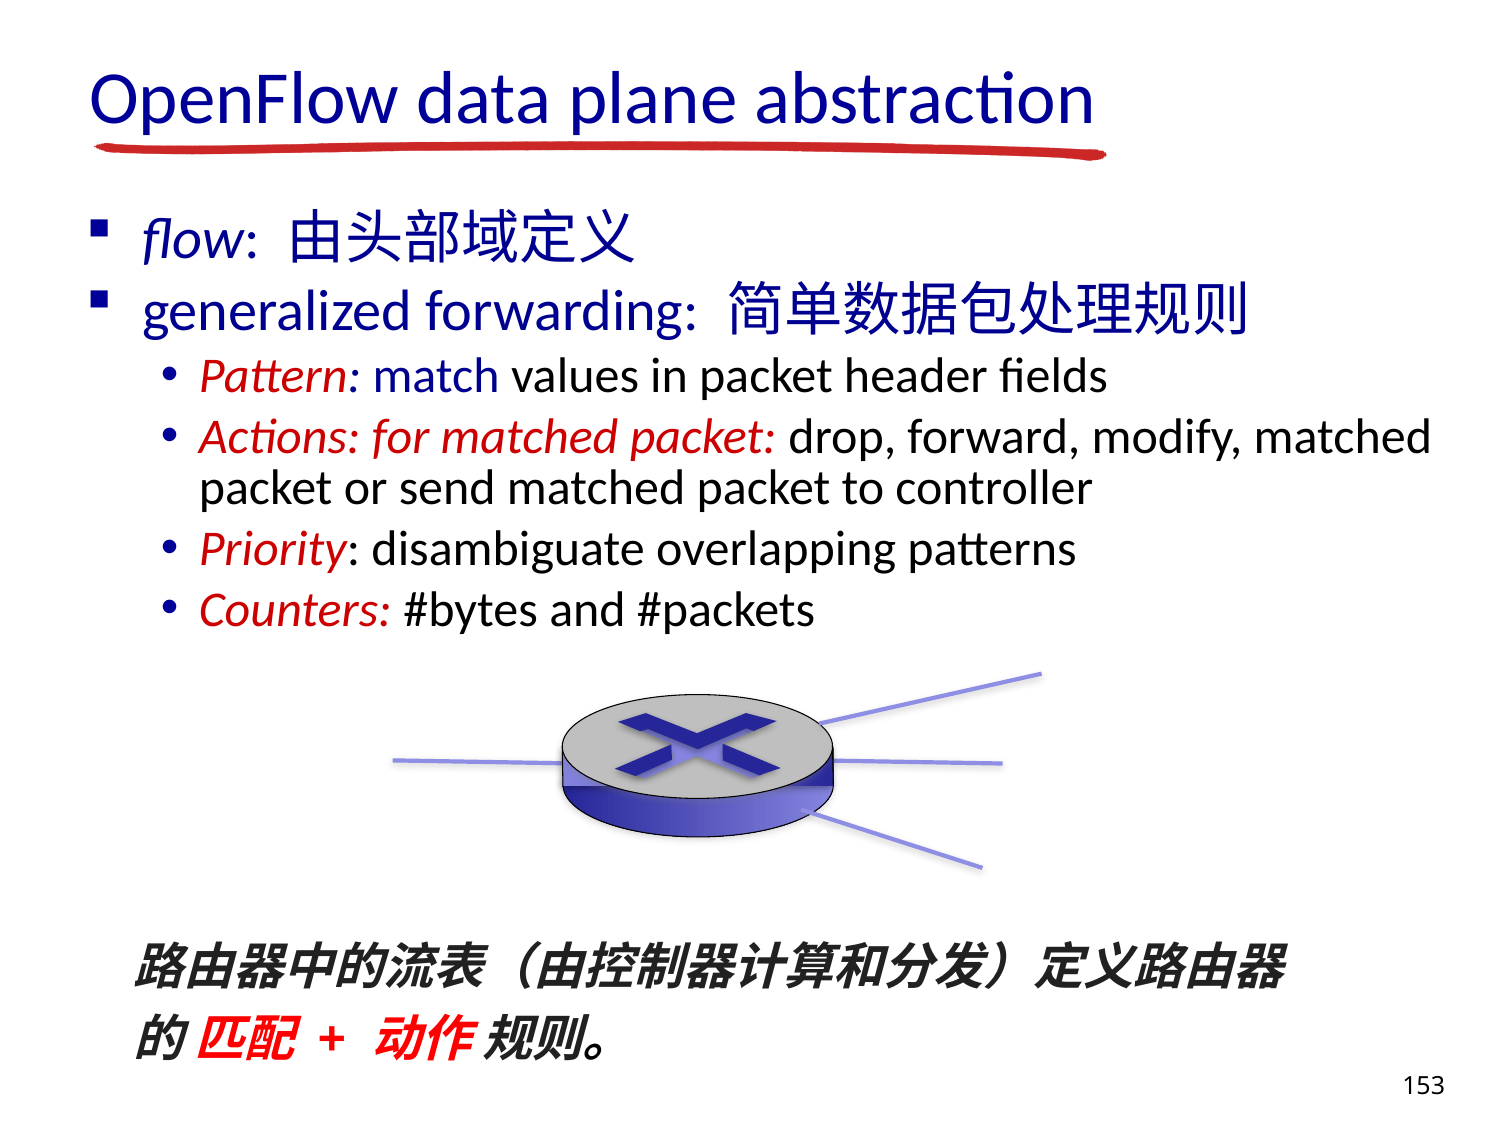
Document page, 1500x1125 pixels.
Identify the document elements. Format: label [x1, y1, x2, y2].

list [70, 203, 1459, 1079]
text_box [392, 673, 1042, 869]
text_box [133, 922, 1332, 1067]
slide_number [1386, 1061, 1480, 1108]
title [74, 0, 1459, 188]
picture [90, 136, 1119, 166]
